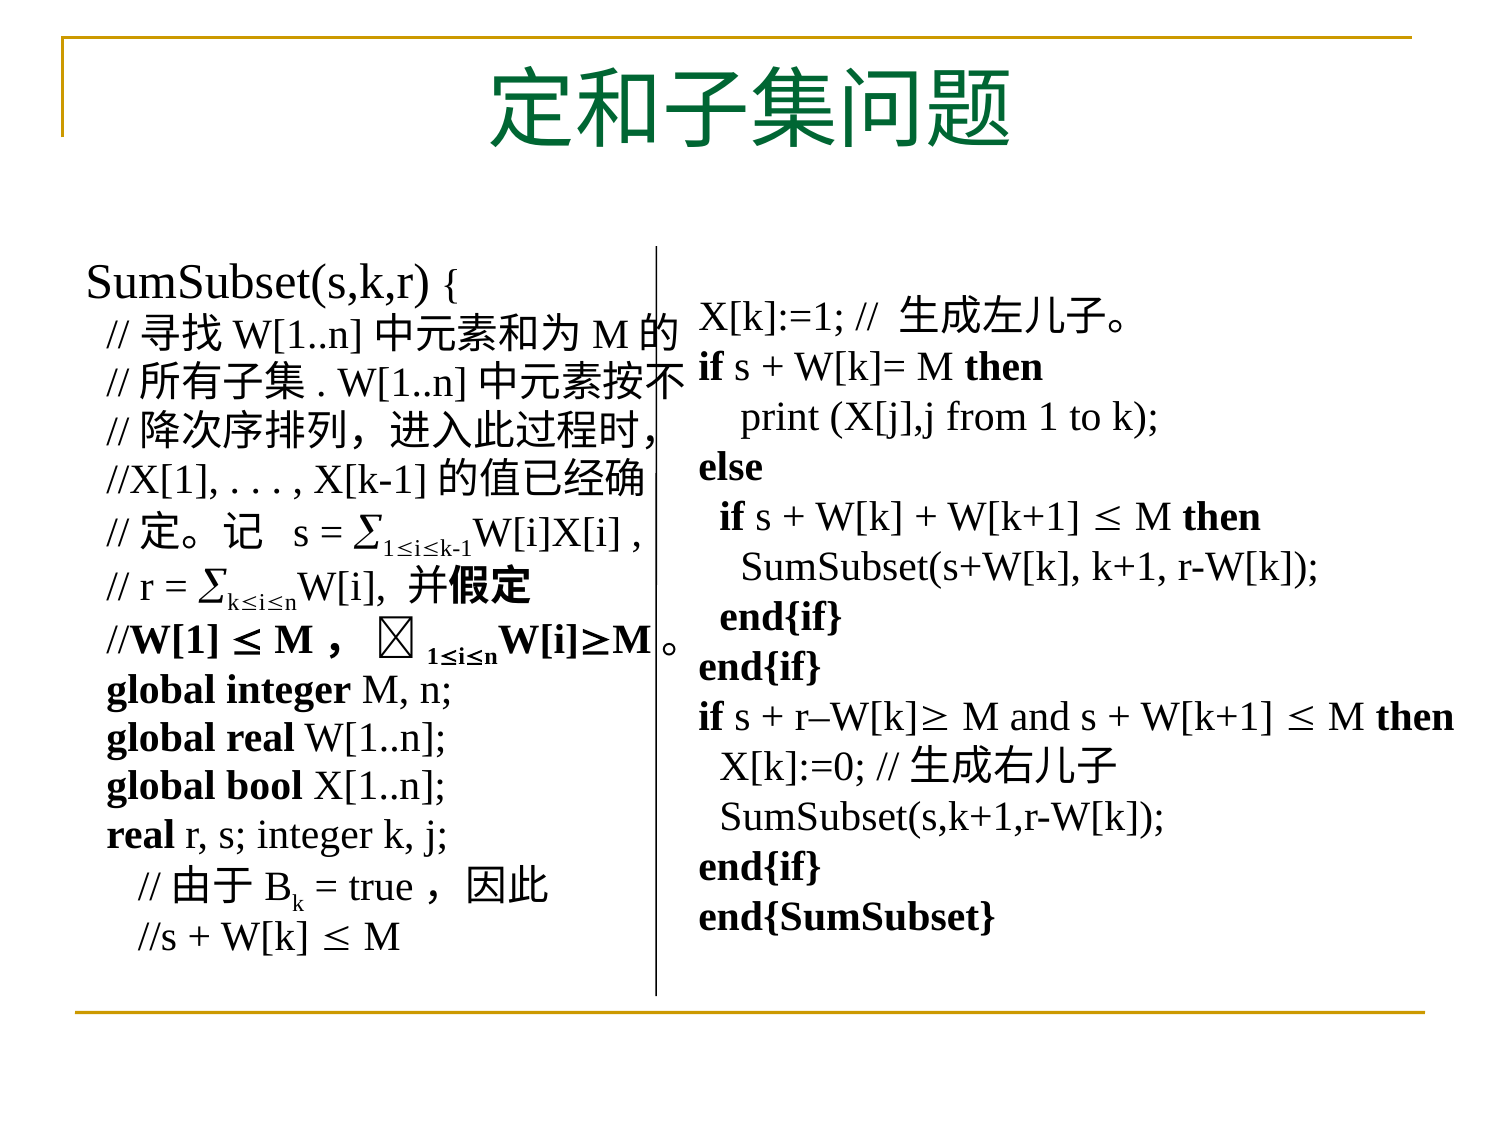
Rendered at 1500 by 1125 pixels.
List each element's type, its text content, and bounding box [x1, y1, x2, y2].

text_box X[k]:=1; // 生成左儿子。 if s + W[k]= M then print (X[j],j from 1 to k); else if s + W[k] + W[k+1]  M then SumSubset(s+W[k], k+1, r-W[k]); end{if} end{if} if s + r–W[k] M and s + W[k+1]  M then X[k]:=0; //生成右儿子 SumSubset(s,k+1,r-W[k]); end{if} end{SumSubset} [673, 281, 1470, 947]
list SumSubset(s,k,r) { //寻找W[1..n]中元素和为M的 //所有子集. W[1..n]中元素按不 //降次序排列，进入此过程时， //X[1], . . . , X[k-1]的值已经确 //定。记 s = 1ik-1W[i]X[i] , // r = kinW[i], 并假定 //W[1]  M， 1inW[i]M。 global integer M, n; global real W[1..n]; global bool X[1..n]; real r, s; integer k, j; //由于Bk = true，因此 //s + W[k]  M [70, 252, 1421, 1009]
title 定和子集问题 [74, 45, 1426, 233]
